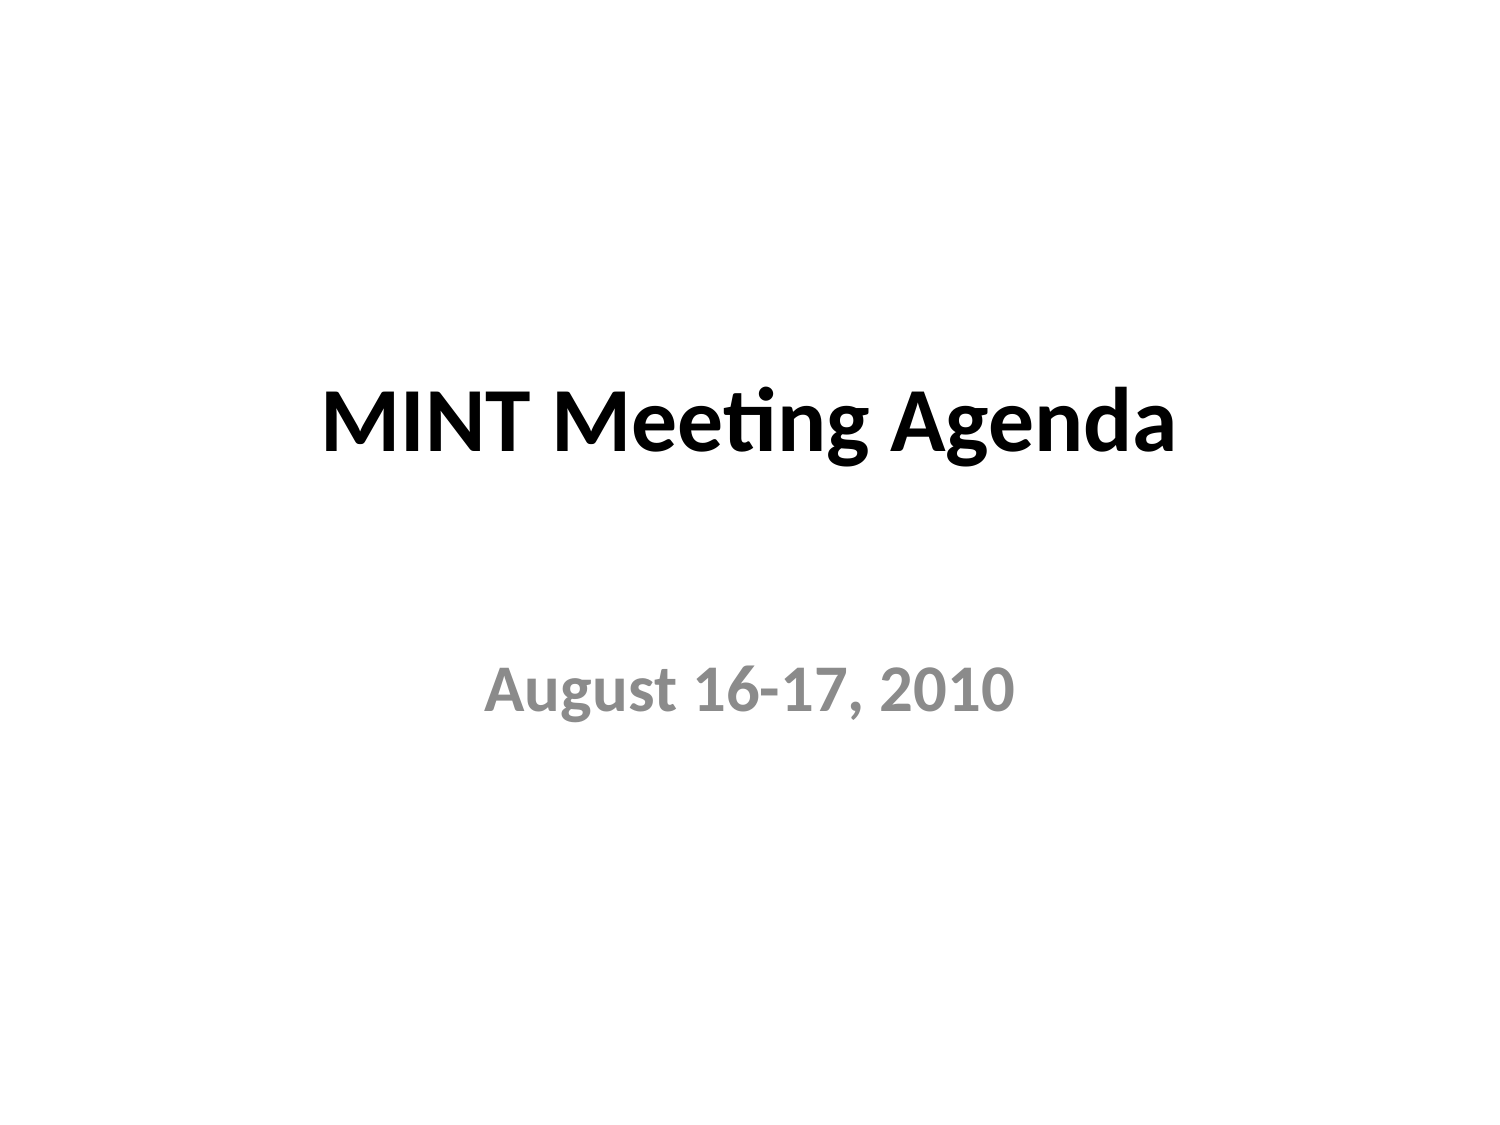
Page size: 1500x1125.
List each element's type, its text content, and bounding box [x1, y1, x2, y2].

subtitle August 16-17, 2010 [225, 637, 1275, 925]
title MINT Meeting Agenda [112, 349, 1388, 591]
